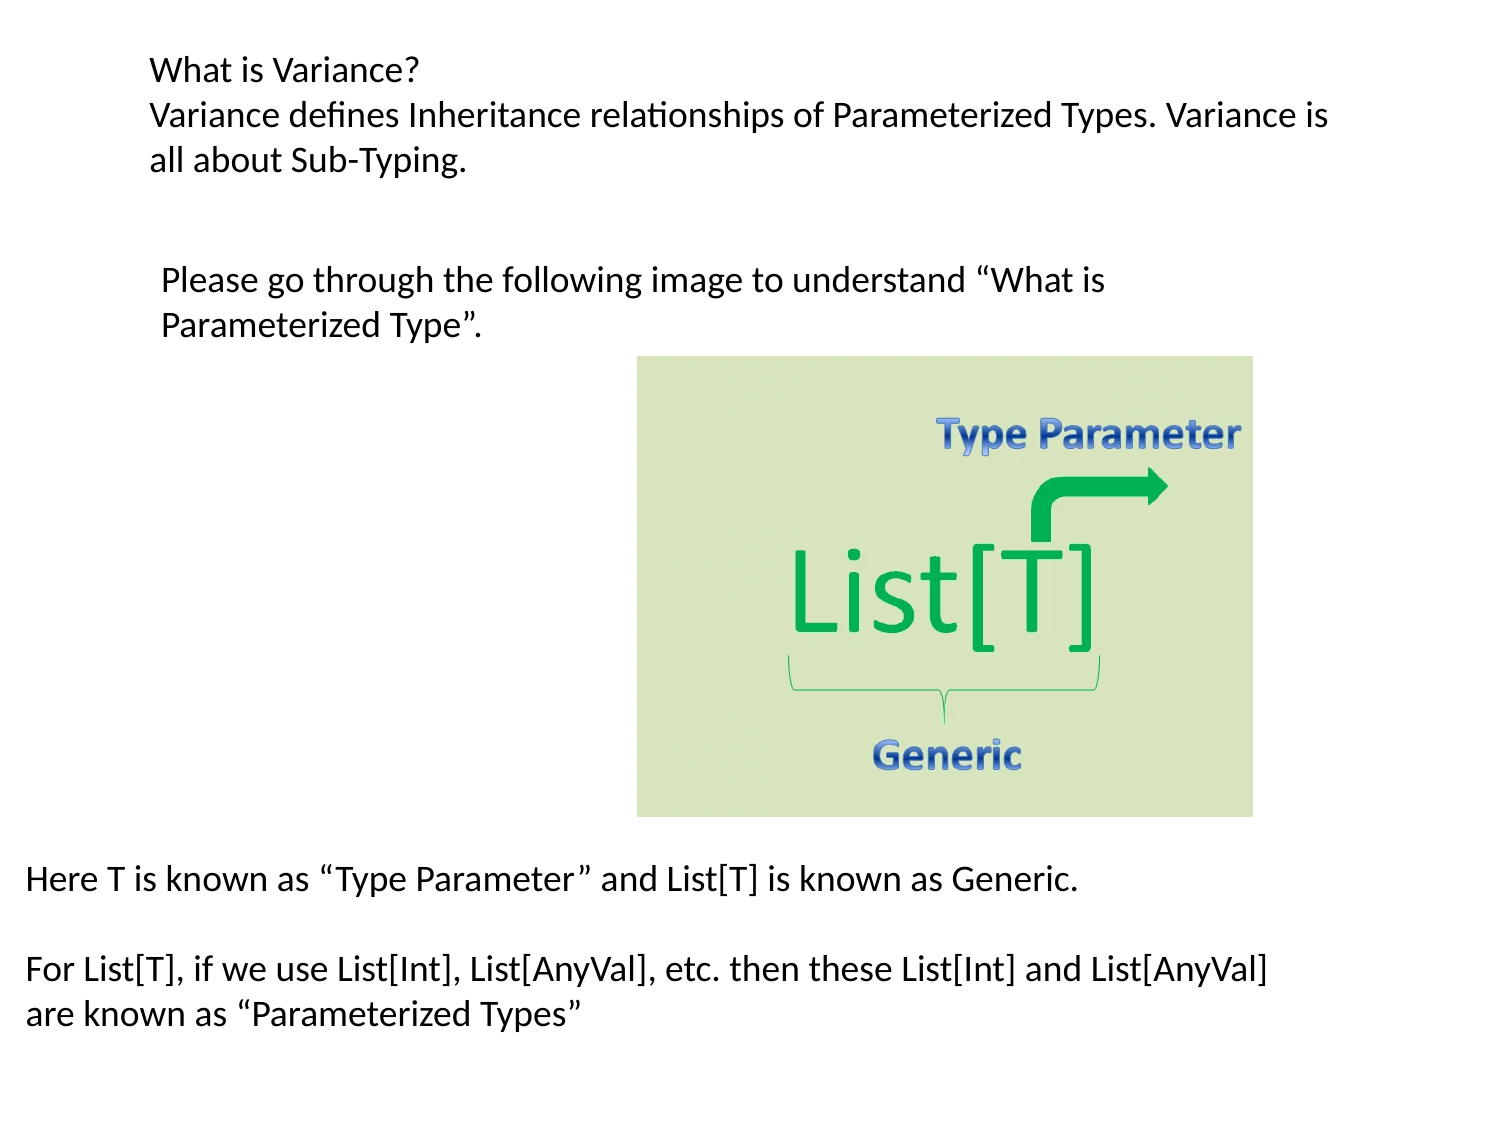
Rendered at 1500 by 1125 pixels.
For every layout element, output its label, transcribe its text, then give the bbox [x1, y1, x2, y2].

text_box Please go through the following image to understand “What is Parameterized Type”. [146, 247, 1141, 353]
picture [637, 356, 1253, 817]
text_box What is Variance? Variance defines Inheritance relationships of Parameterized Types. Variance is all about Sub-Typing. [134, 37, 1365, 278]
text_box Here T is known as “Type Parameter” and List[T] is known as Generic. For List[T], if we use List[Int], List[AnyVal], etc. then these List[Int] and List[AnyVal] are known as “Parameterized Types” [10, 846, 1311, 1042]
